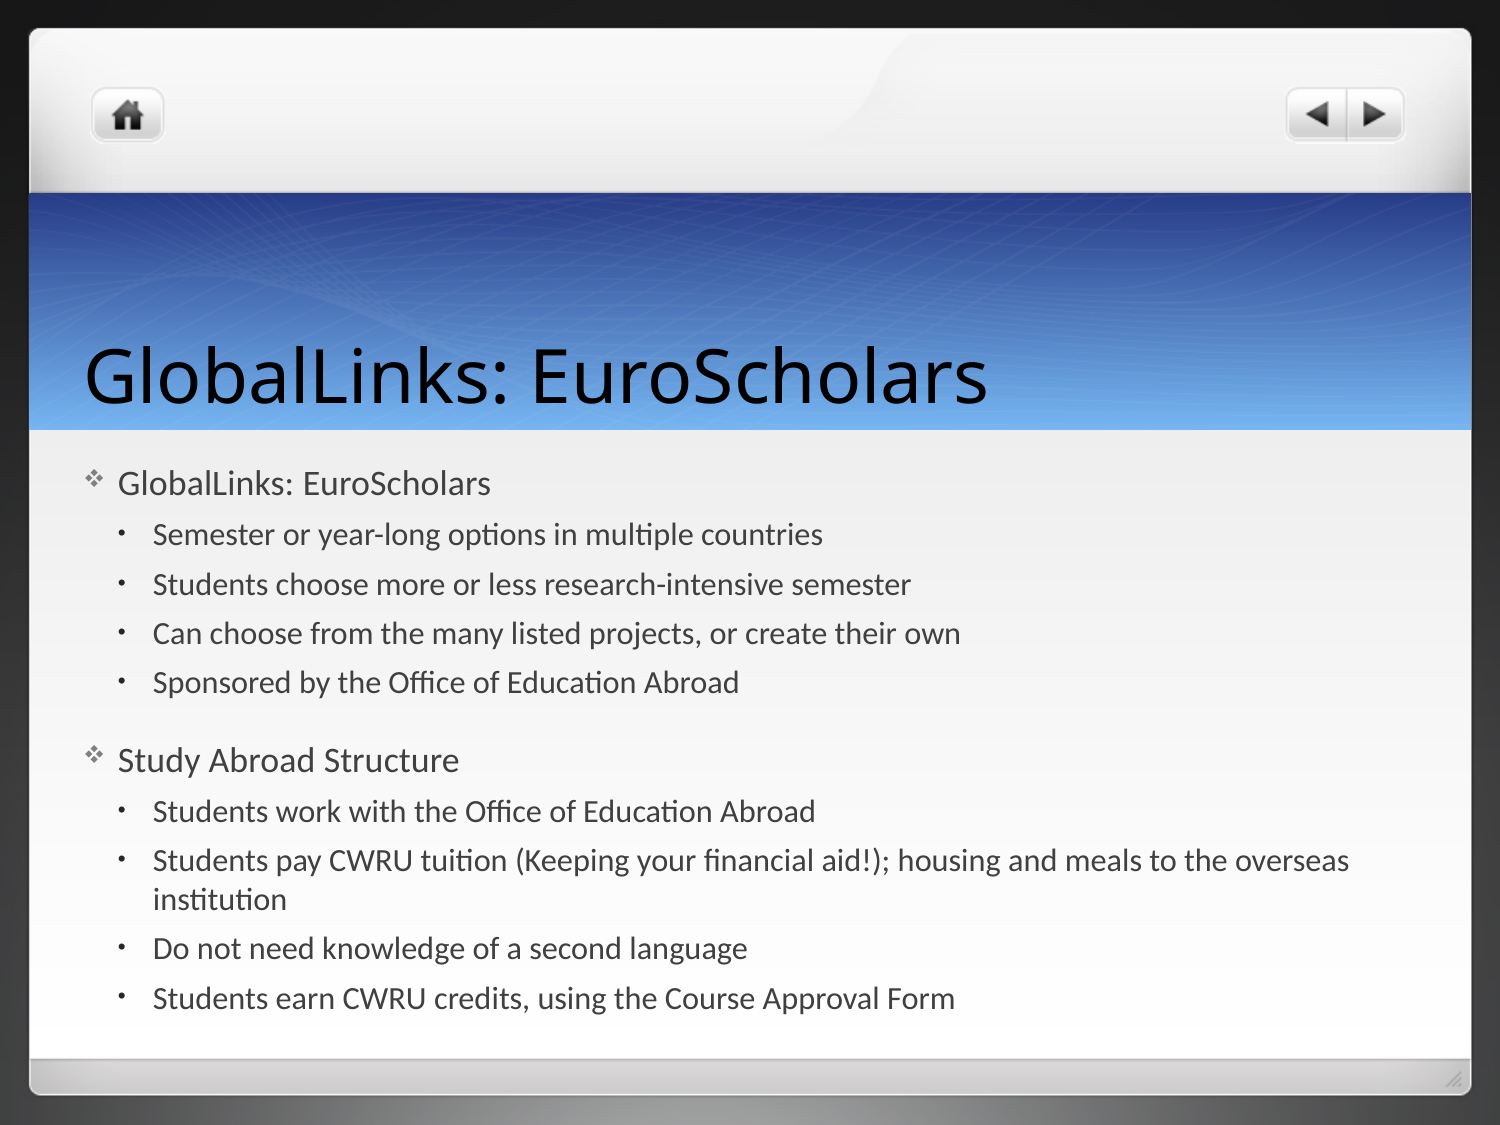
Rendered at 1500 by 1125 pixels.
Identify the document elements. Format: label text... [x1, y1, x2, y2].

title GlobalLinks: EuroScholars [68, 238, 1432, 427]
list GlobalLinks: EuroScholars Semester or year-long options in multiple countries Students choose more or less research-intensive semester Can choose from the many listed projects, or create their own Sponsored by the Office of Education Abroad Study Abroad Structure Students work with the Office of Education Abroad Students pay CWRU tuition (Keeping your financial aid!); housing and meals to the overseas institution Do not need knowledge of a second language Students earn CWRU credits, using the Course Approval Form [68, 452, 1432, 1025]
picture [0, 0, 1500, 1125]
